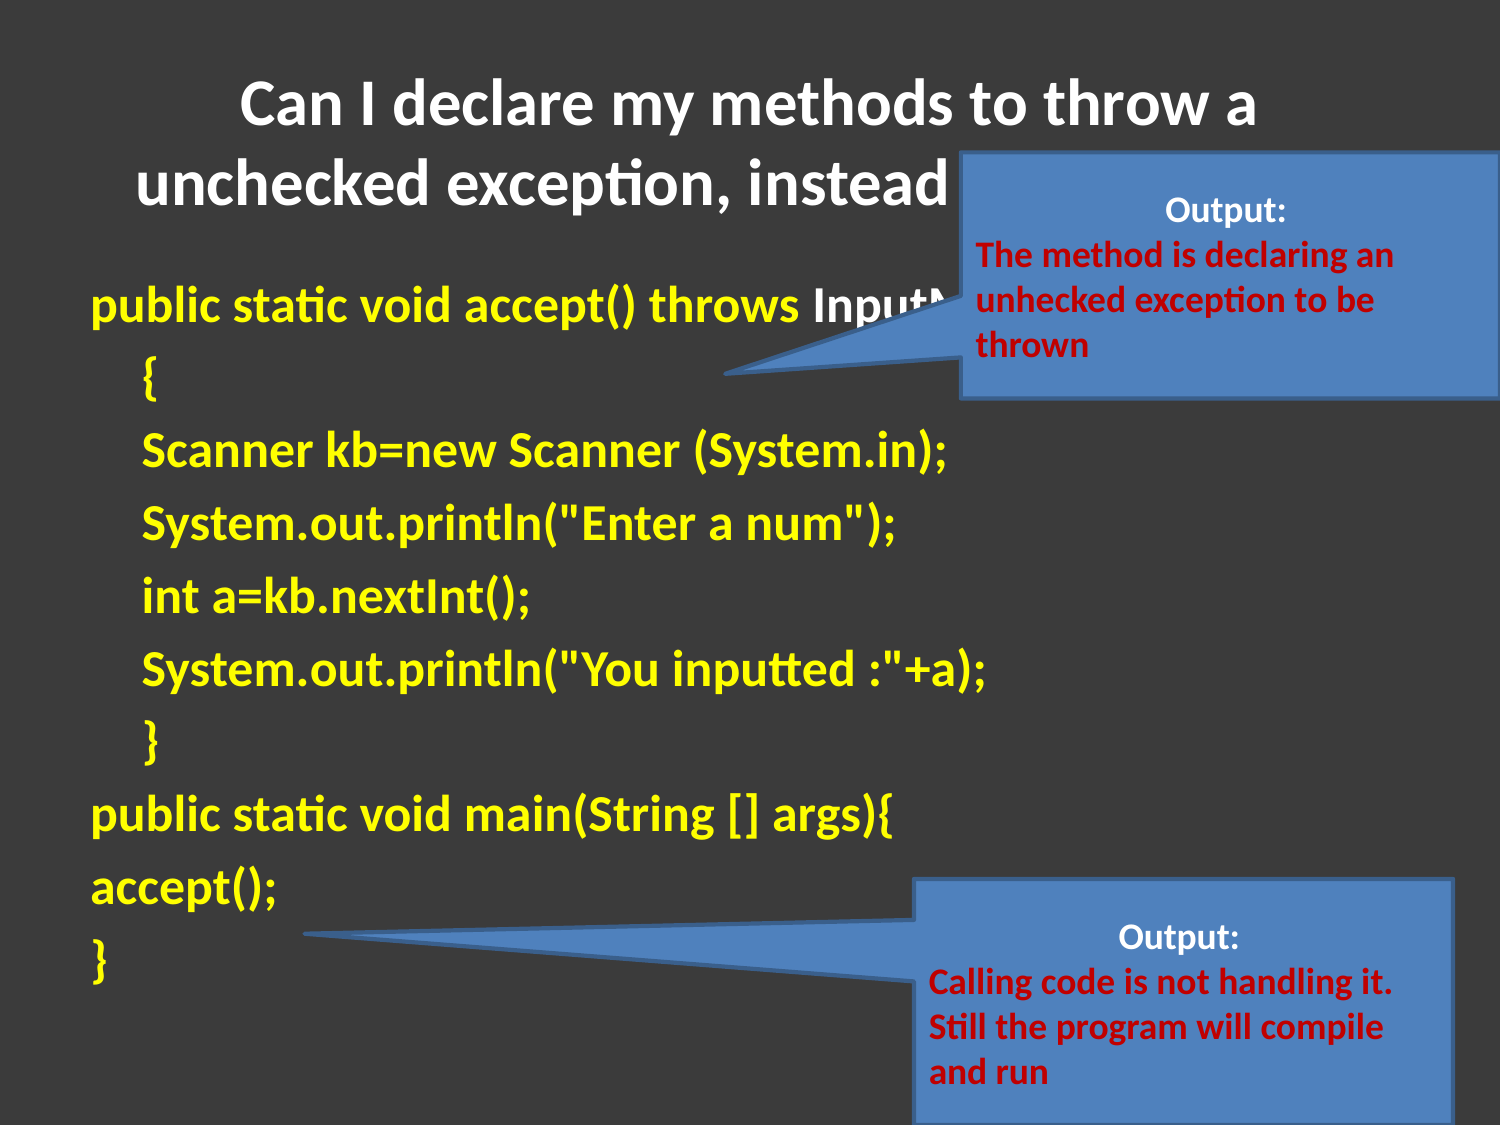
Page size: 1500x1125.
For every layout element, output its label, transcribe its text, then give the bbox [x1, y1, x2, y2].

list public static void accept() throws InputMismatchException { Scanner kb=new Scanner (System.in); System.out.println("Enter a num"); int a=kb.nextInt(); System.out.println("You inputted :"+a); } public static void main(String [] args){ accept(); } [75, 262, 1425, 1005]
text_box Output: The method is declaring an unhecked exception to be thrown [723, 150, 1500, 401]
text_box Output: Calling code is not handling it. Still the program will compile and run [302, 876, 1456, 1125]
title Can I declare my methods to throw a unchecked exception, instead of handling it? [75, 45, 1425, 233]
